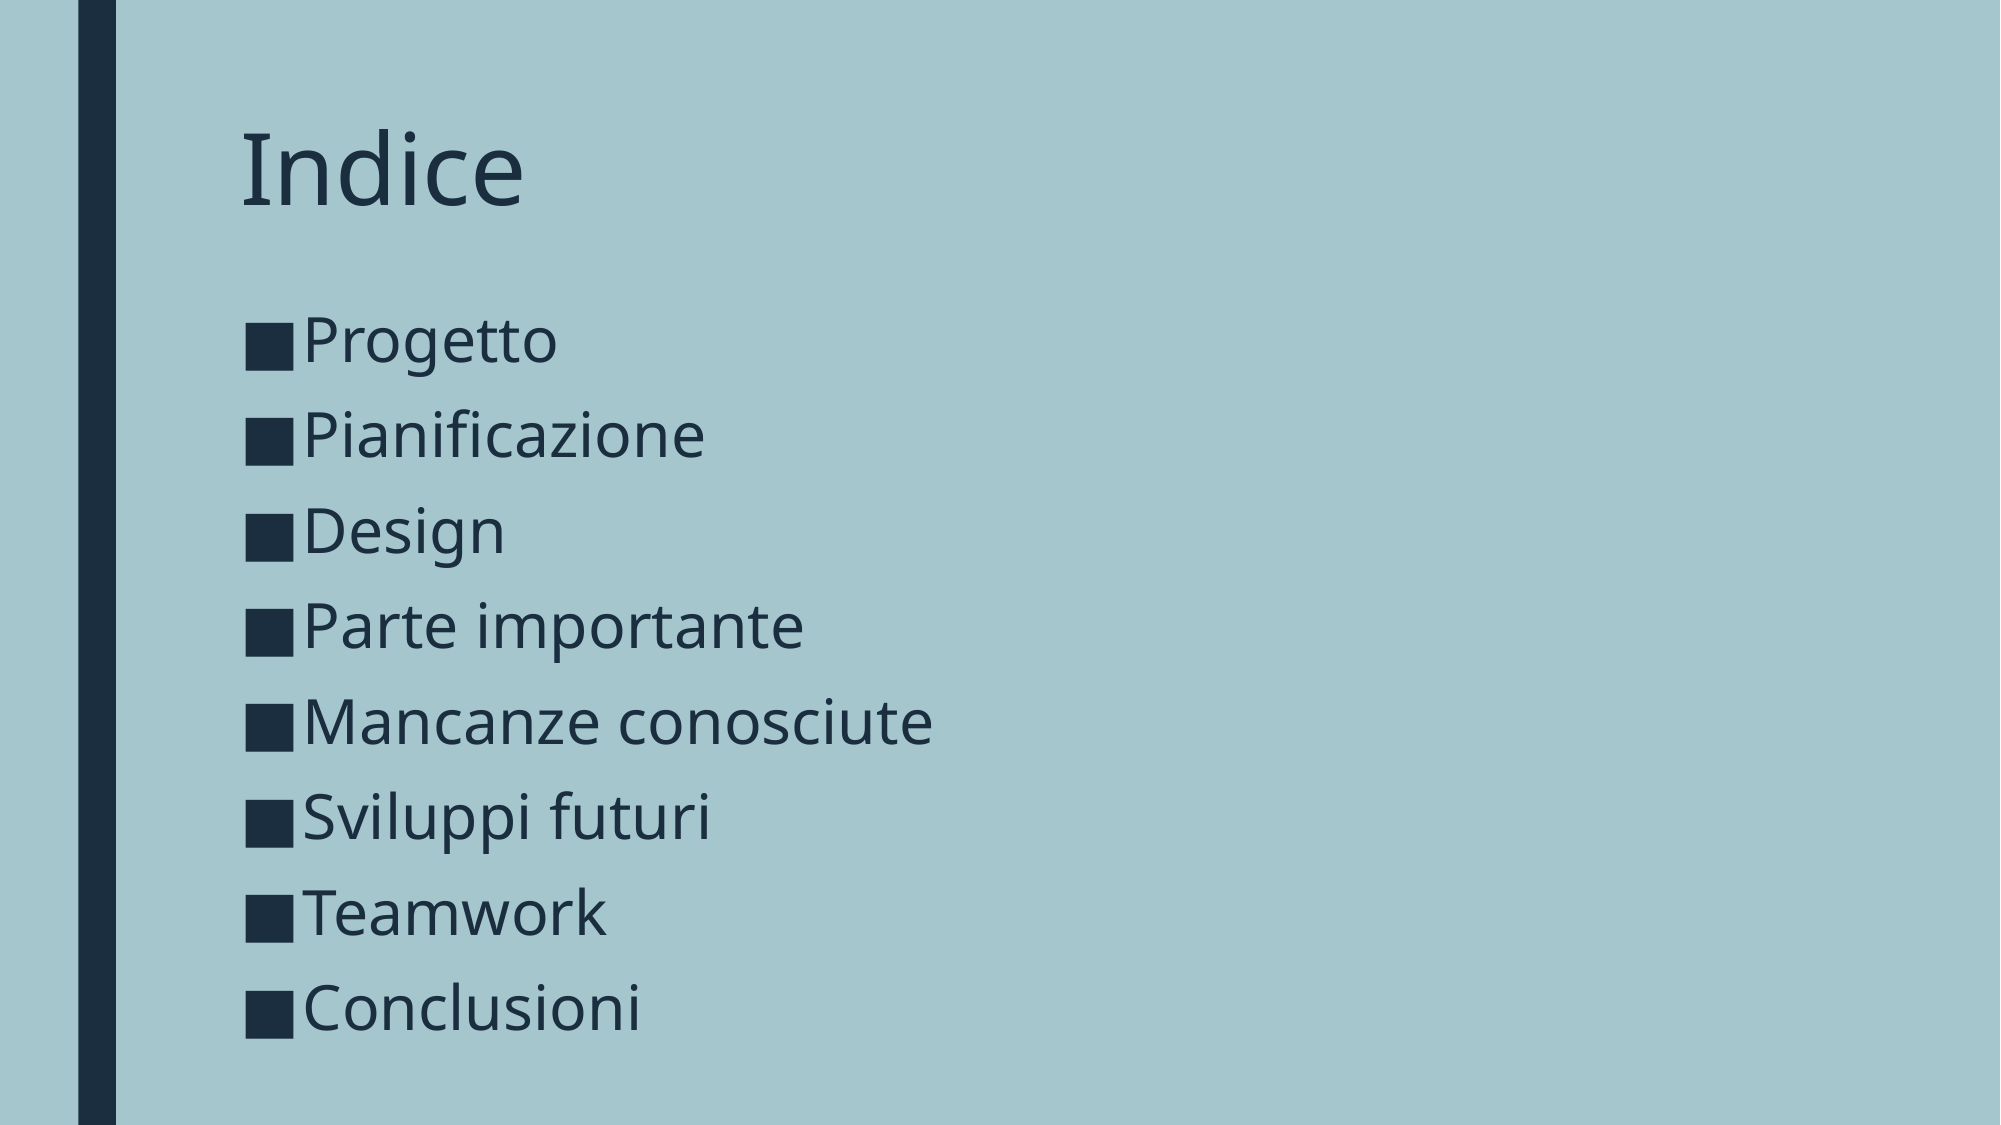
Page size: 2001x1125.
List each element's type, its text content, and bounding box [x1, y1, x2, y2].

title Indice [225, 112, 1800, 298]
list Progetto Pianificazione Design Parte importante Mancanze conosciute Sviluppi futuri Teamwork Conclusioni [225, 298, 1800, 1073]
